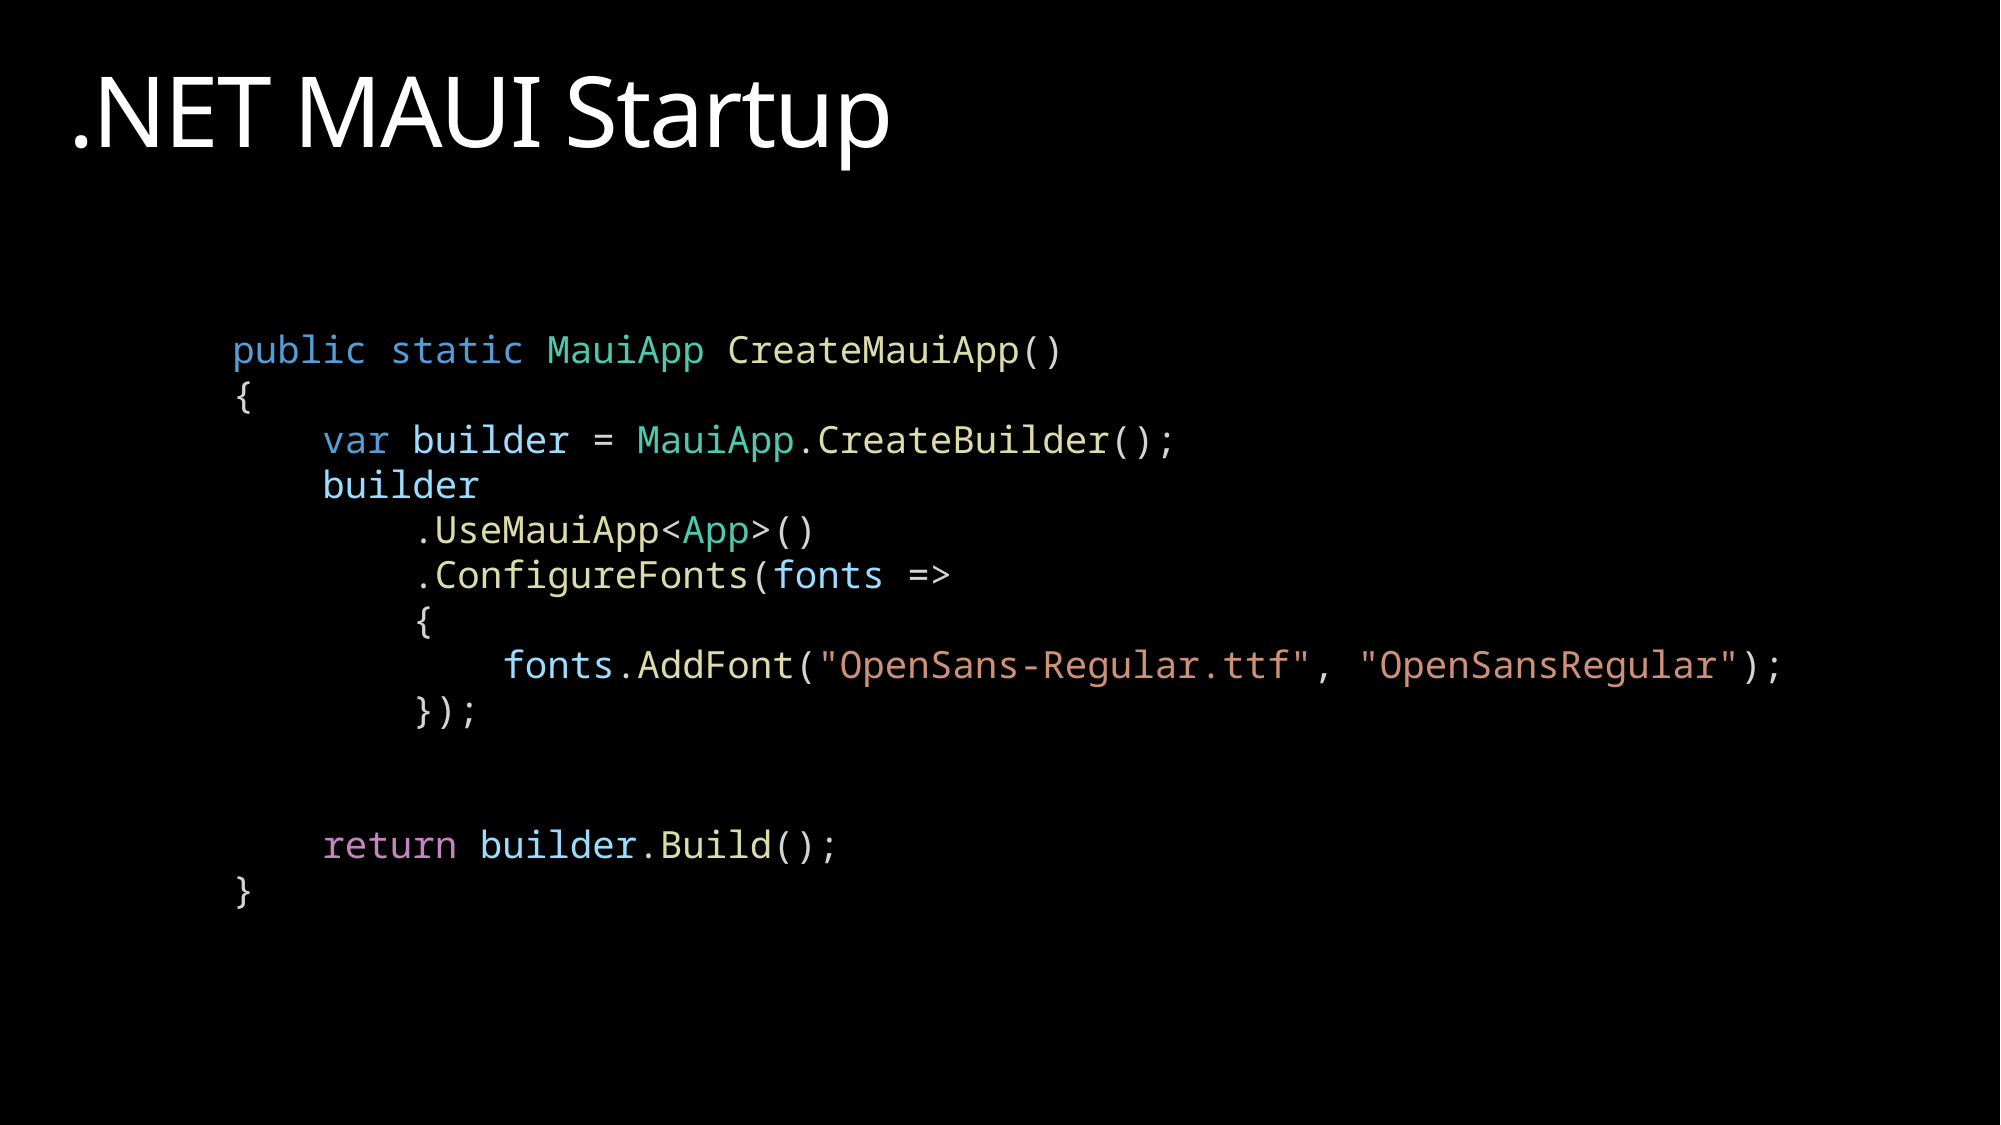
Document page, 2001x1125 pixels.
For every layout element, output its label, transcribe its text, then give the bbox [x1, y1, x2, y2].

text_box public static MauiApp CreateMauiApp() { var builder = MauiApp.CreateBuilder(); builder .UseMauiApp<App>() .ConfigureFonts(fonts => { fonts.AddFont("OpenSans-Regular.ttf", "OpenSansRegular"); }); return builder.Build(); } [217, 273, 1866, 919]
title .NET MAUI Startup [44, 47, 1957, 196]
